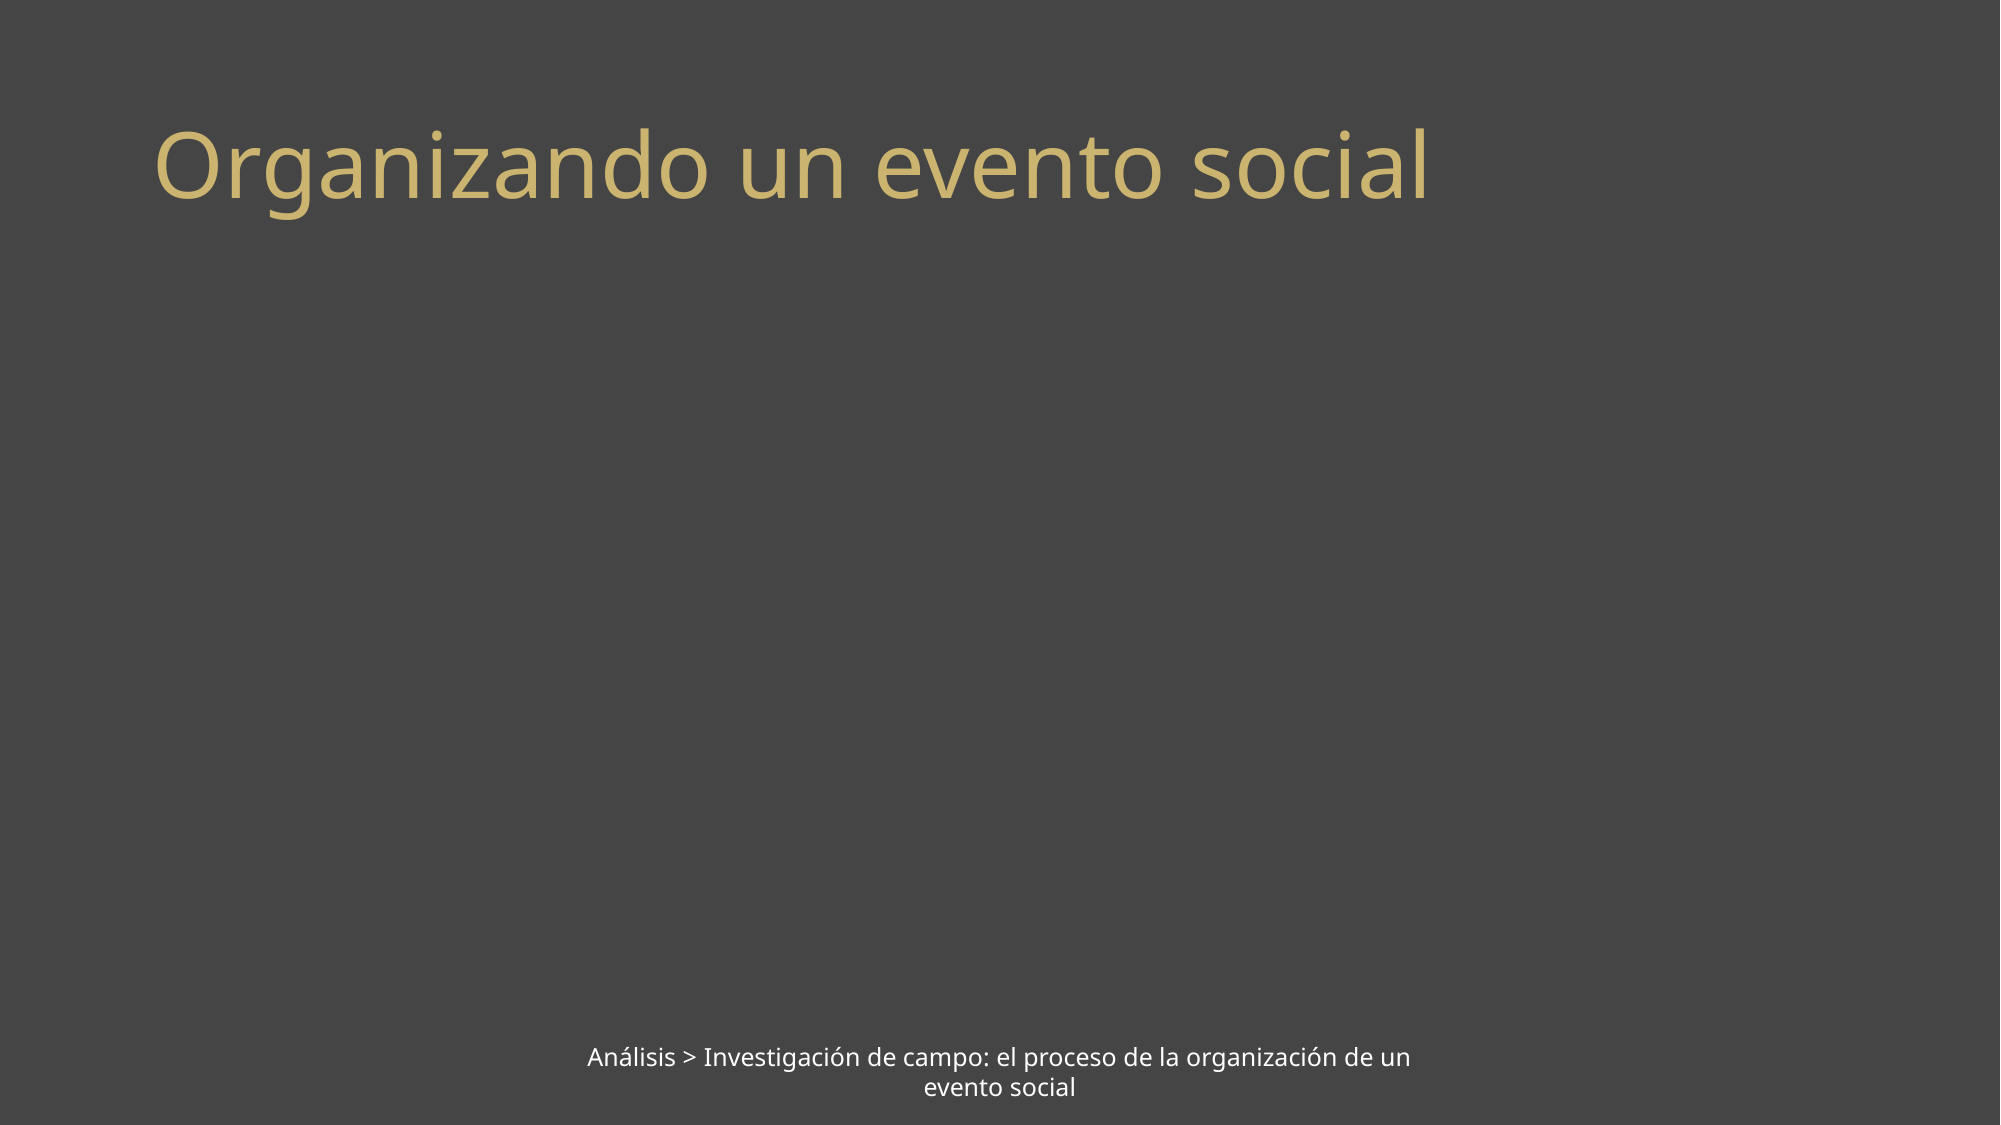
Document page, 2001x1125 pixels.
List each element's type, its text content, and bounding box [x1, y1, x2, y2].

title Organizando un evento social [137, 59, 1863, 278]
footer Análisis > Investigación de campo: el proceso de la organización de un evento social [549, 1041, 1451, 1102]
